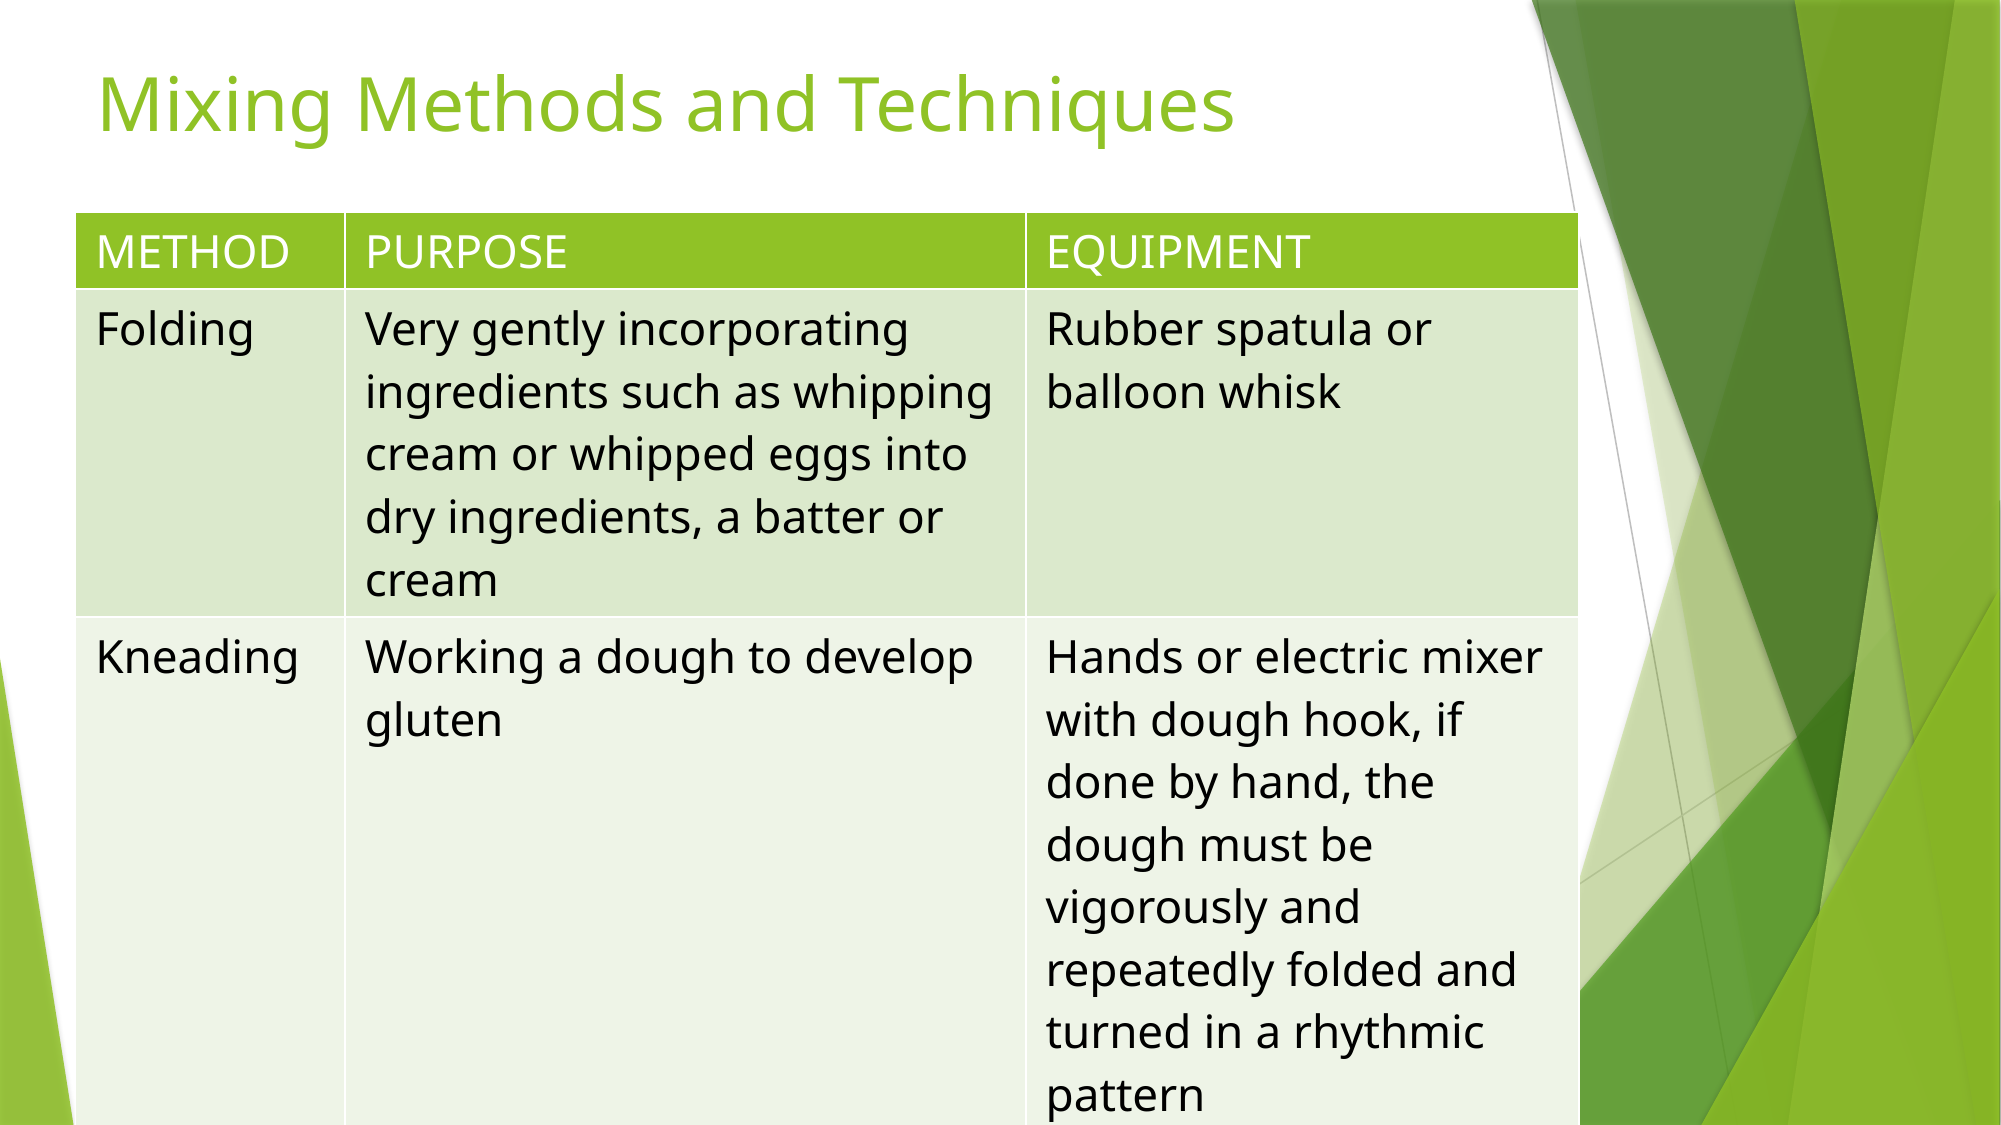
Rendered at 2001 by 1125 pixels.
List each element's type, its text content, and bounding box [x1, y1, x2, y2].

table_cell Very gently incorporating ingredients such as whipping cream or whipped eggs into dry ingredients, a batter or cream [346, 290, 1025, 616]
table_cell Working a dough to develop gluten [346, 618, 1025, 1125]
table_cell Rubber spatula or balloon whisk [1027, 290, 1578, 616]
table_header EQUIPMENT [1027, 213, 1578, 288]
table_header METHOD [76, 213, 344, 288]
table_cell Folding [76, 290, 344, 616]
table_header PURPOSE [346, 213, 1025, 288]
table_cell Kneading [76, 618, 344, 1125]
title Mixing Methods and Techniques [81, 49, 1782, 179]
table_cell Hands or electric mixer with dough hook, if done by hand, the dough must be vigorously and repeatedly folded and turned in a rhythmic pattern [1027, 618, 1578, 1125]
